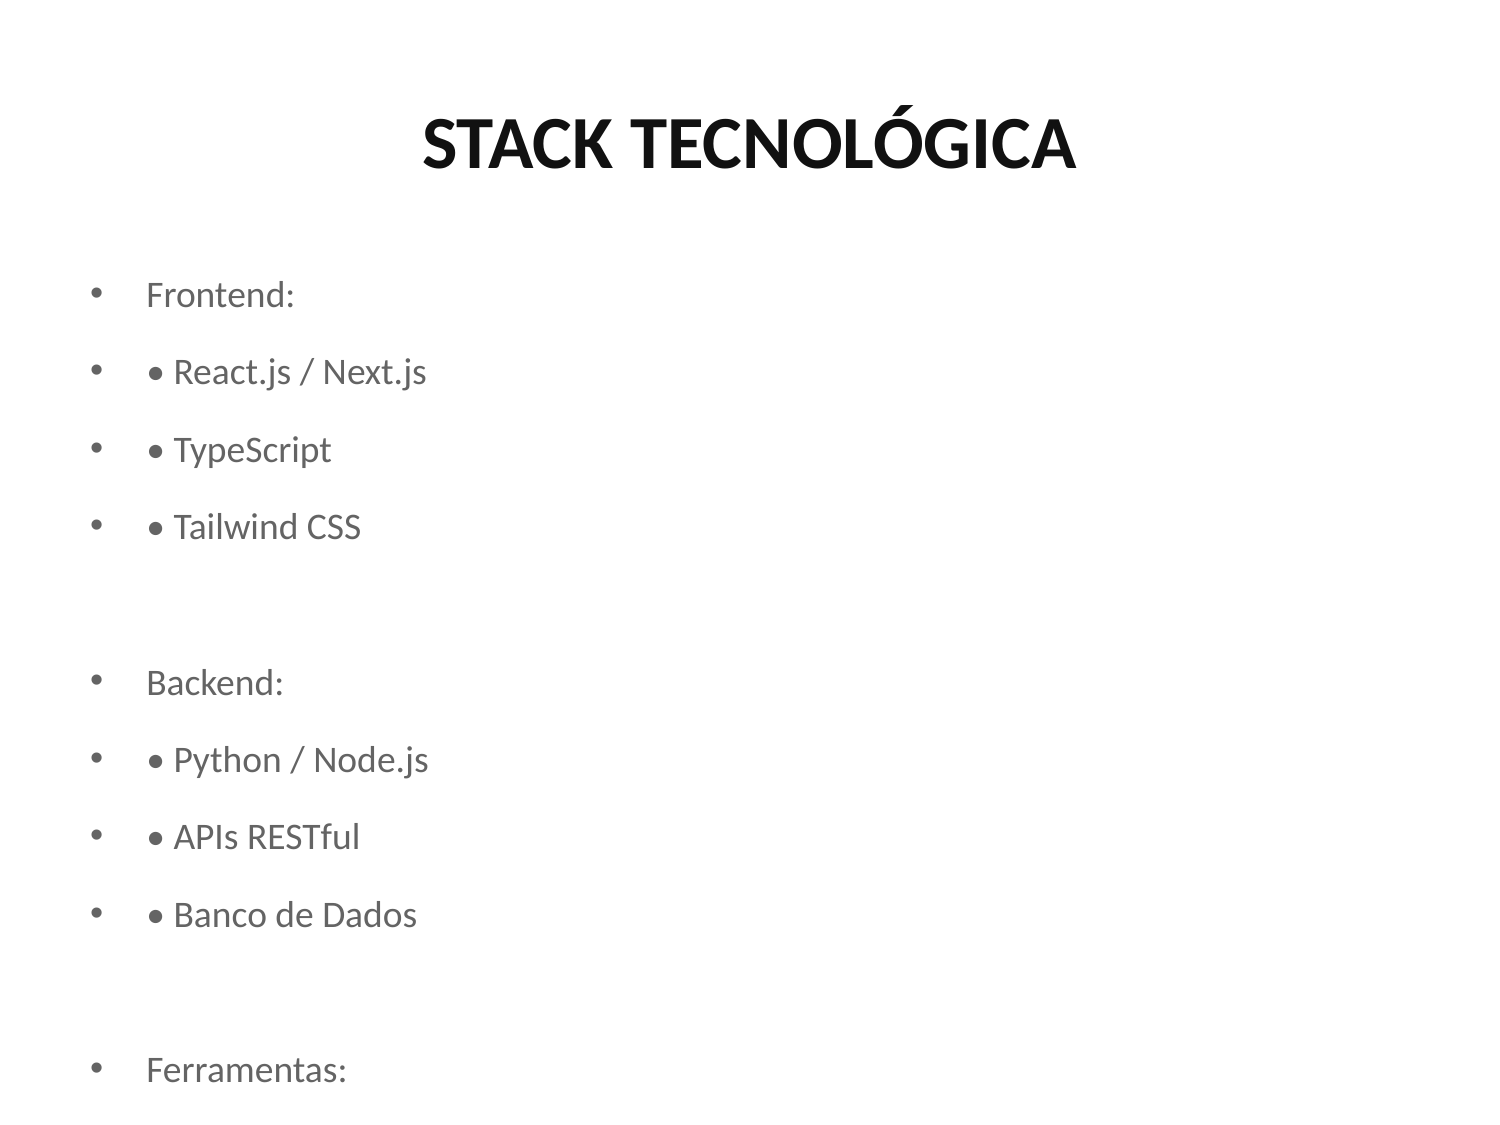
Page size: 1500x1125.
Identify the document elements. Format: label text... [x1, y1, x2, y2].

list Frontend: • React.js / Next.js • TypeScript • Tailwind CSS Backend: • Python / Node.js • APIs RESTful • Banco de Dados Ferramentas: • Git / GitHub • Docker • CI/CD [75, 262, 1425, 1005]
title STACK TECNOLÓGICA [75, 45, 1425, 233]
